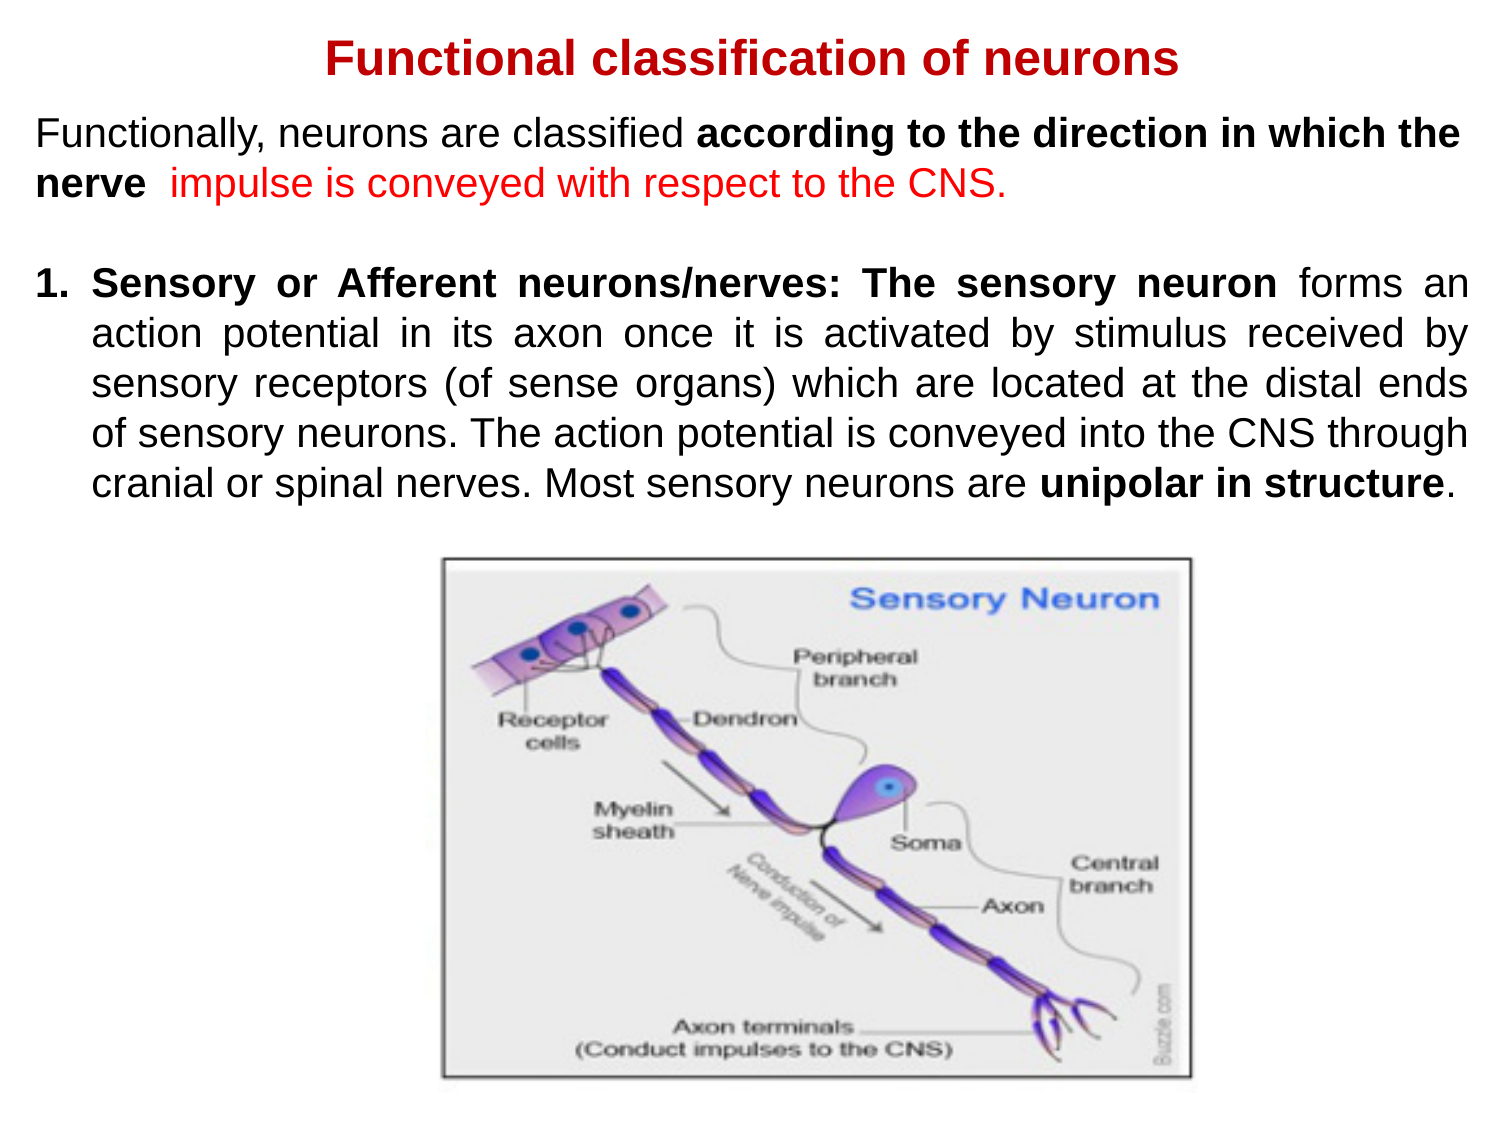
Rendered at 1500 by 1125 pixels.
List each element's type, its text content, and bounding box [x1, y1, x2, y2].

text_box Functional classification of neurons Functionally, neurons are classified according to the direction in which the nerve impulse is conveyed with respect to the CNS. Sensory or Afferent neurons/nerves: The sensory neuron forms an action potential in its axon once it is activated by stimulus received by sensory receptors (of sense organs) which are located at the distal ends of sensory neurons. The action potential is conveyed into the CNS through cranial or spinal nerves. Most sensory neurons are unipolar in structure. [20, 18, 1485, 564]
picture [425, 556, 1198, 1093]
